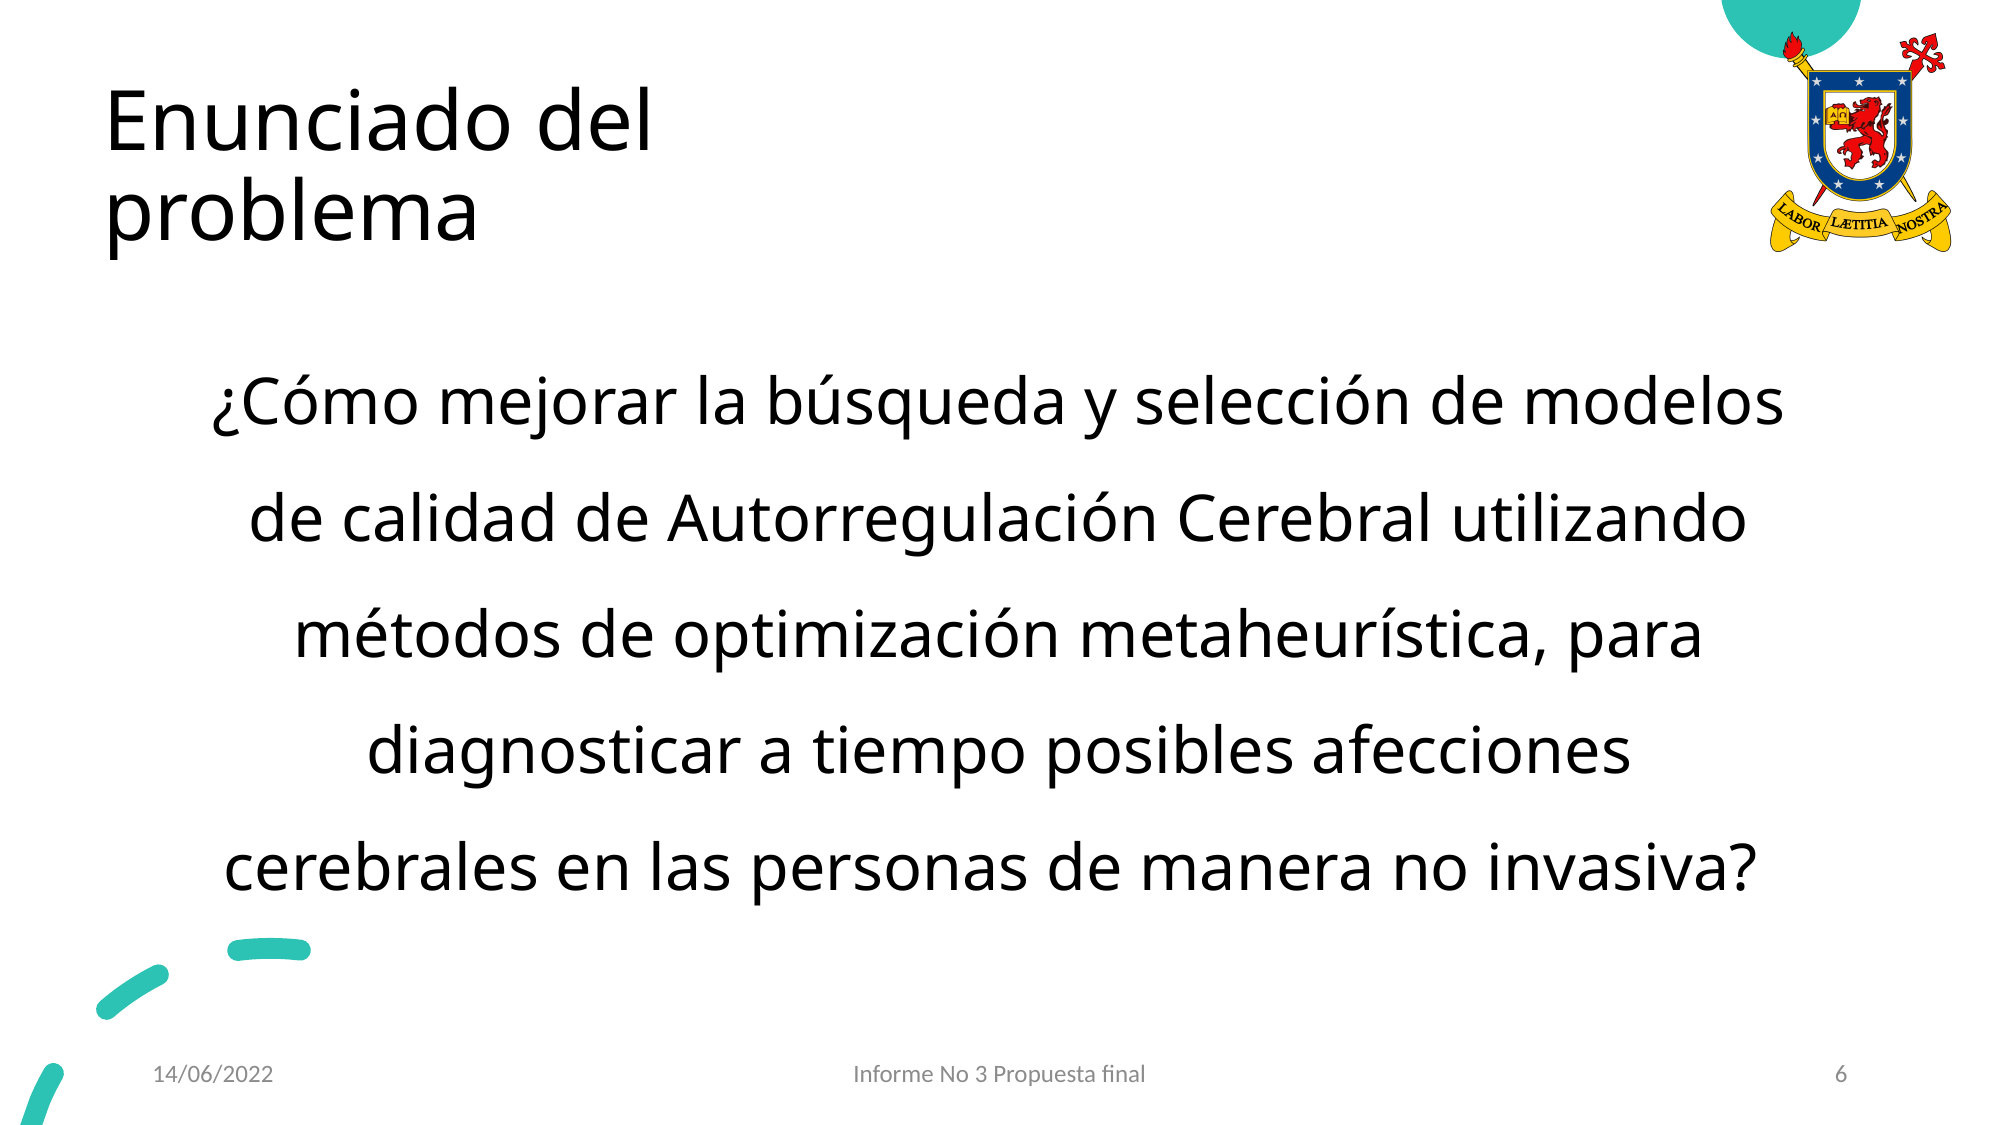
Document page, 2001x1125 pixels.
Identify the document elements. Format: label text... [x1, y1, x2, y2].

slide_number 6 [1412, 1042, 1863, 1103]
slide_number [137, 1042, 588, 1103]
footer Informe No 3 Propuesta final [662, 1042, 1338, 1103]
list ¿Cómo mejorar la búsqueda y selección de modelos de calidad de Autorregulación Cerebral utilizando métodos de optimización metaheurística, para diagnosticar a tiempo posibles afecciones cerebrales en las personas de manera no invasiva? [193, 313, 1806, 947]
title Enunciado del problema [88, 59, 1042, 278]
picture [1765, 30, 1956, 257]
